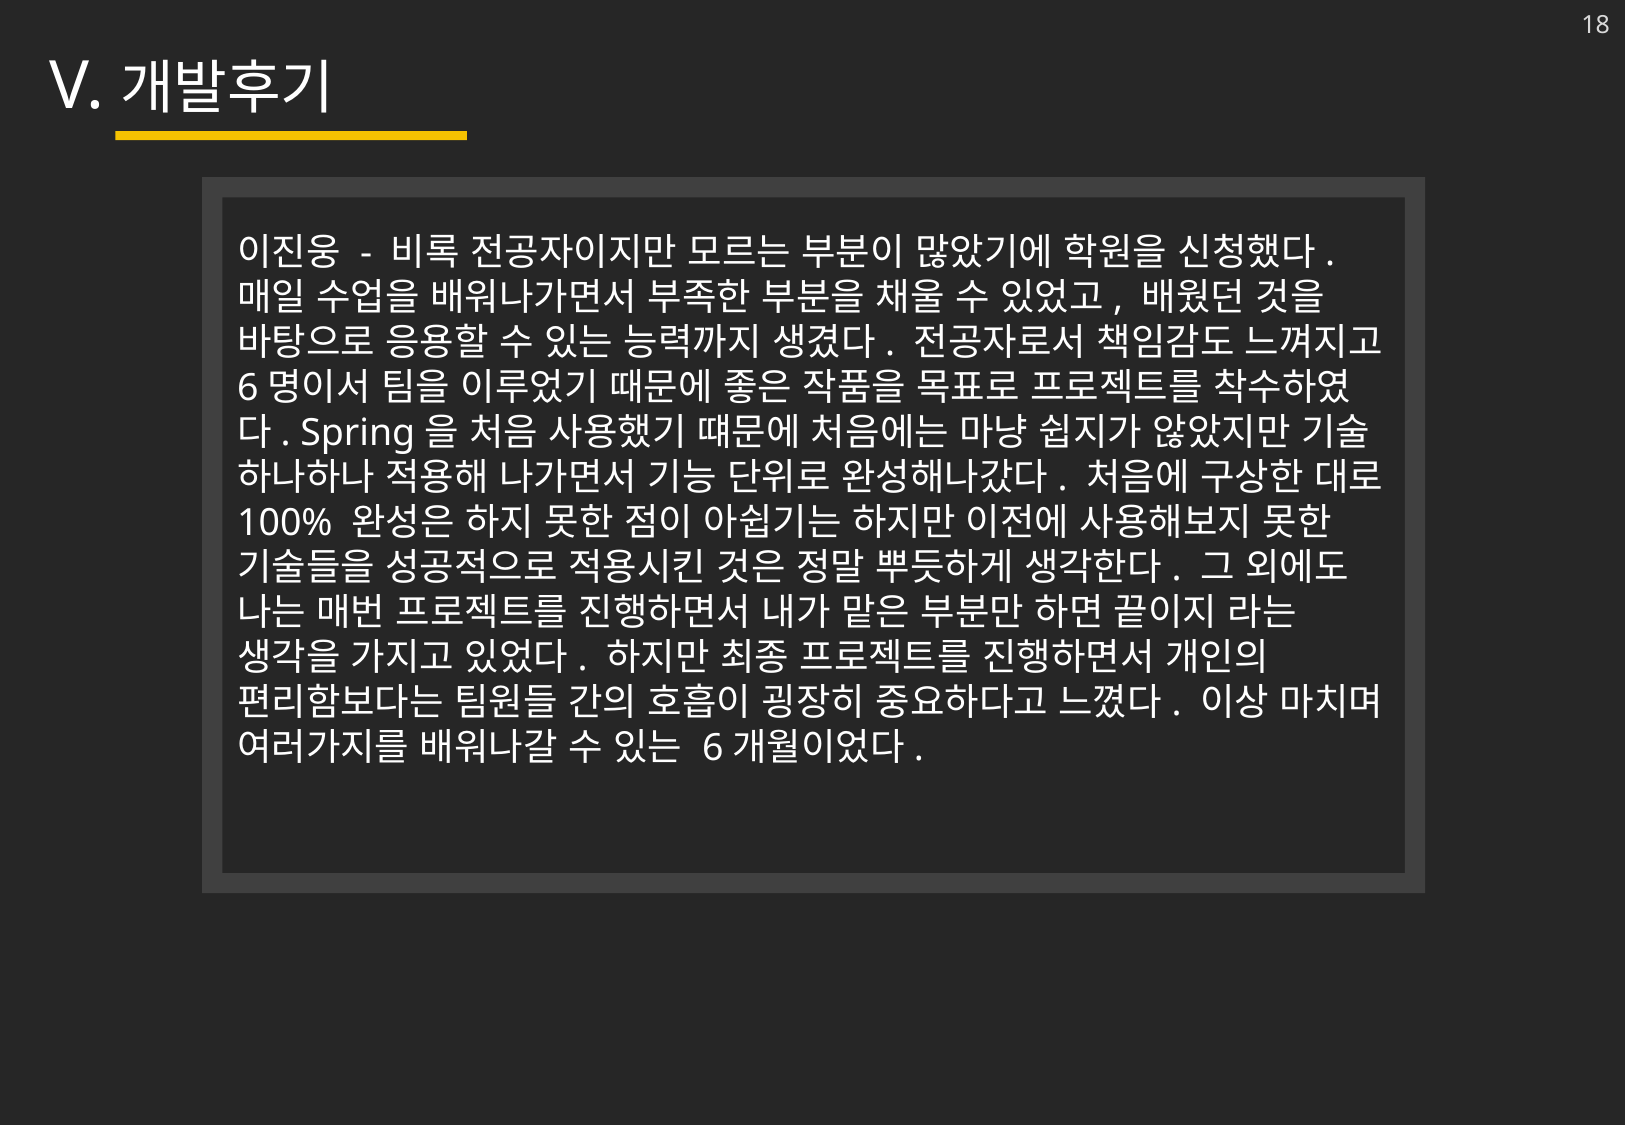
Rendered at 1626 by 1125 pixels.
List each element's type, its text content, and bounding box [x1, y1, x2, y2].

text_box [200, 175, 1427, 895]
text_box [113, 130, 469, 142]
text_box V.개발후기 [34, 34, 537, 130]
text_box 이진웅 - 비록 전공자이지만 모르는 부분이 많았기에 학원을 신청했다. 매일 수업을 배워나가면서 부족한 부분을 채울 수 있었고, 배웠던 것을 바탕으로 응용할 수 있는 능력까지 생겼다. 전공자로서 책임감도 느껴지고 6명이서 팀을 이루었기 때문에 좋은 작품을 목표로 프로젝트를 착수하였다. Spring을 처음 사용했기 떄문에 처음에는 마냥 쉽지가 않았지만 기술 하나하나 적용해 나가면서 기능 단위로 완성해나갔다. 처음에 구상한 대로 100% 완성은 하지 못한 점이 아쉽기는 하지만 이전에 사용해보지 못한 기술들을 성공적으로 적용시킨 것은 정말 뿌듯하게 생각한다. 그 외에도 나는 매번 프로젝트를 진행하면서 내가 맡은 부분만 하면 끝이지 라는 생각을 가지고 있었다. 하지만 최종 프로젝트를 진행하면서 개인의 편리함보다는 팀원들 간의 호흡이 굉장히 중요하다고 느꼈다. 이상 마치며 여러가지를 배워나갈 수 있는 6개월이었다. [222, 220, 1404, 776]
slide_number 18 [1207, 0, 1625, 56]
